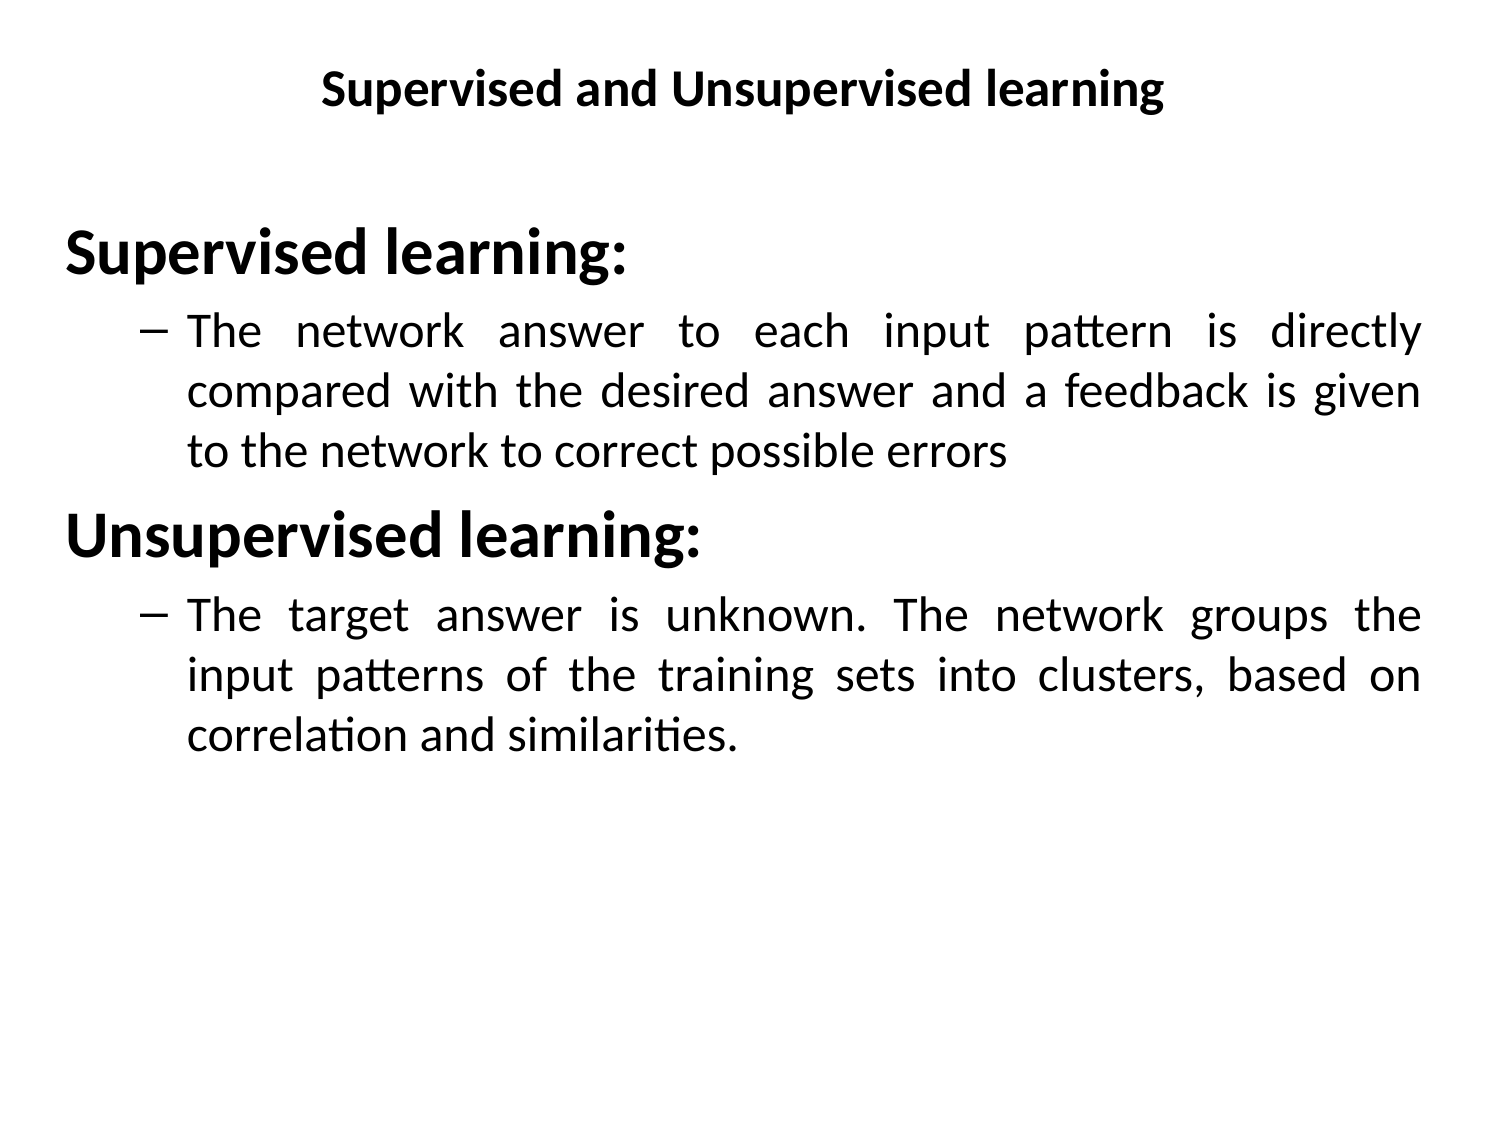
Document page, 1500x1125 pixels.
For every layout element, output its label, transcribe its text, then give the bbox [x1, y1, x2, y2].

text_box Supervised learning: The network answer to each input pattern is directly compared with the desired answer and a feedback is given to the network to correct possible errors Unsupervised learning: The target answer is unknown. The network groups the input patterns of the training sets into clusters, based on correlation and similarities. [50, 200, 1438, 1063]
title Supervised and Unsupervised learning [50, 45, 1438, 125]
